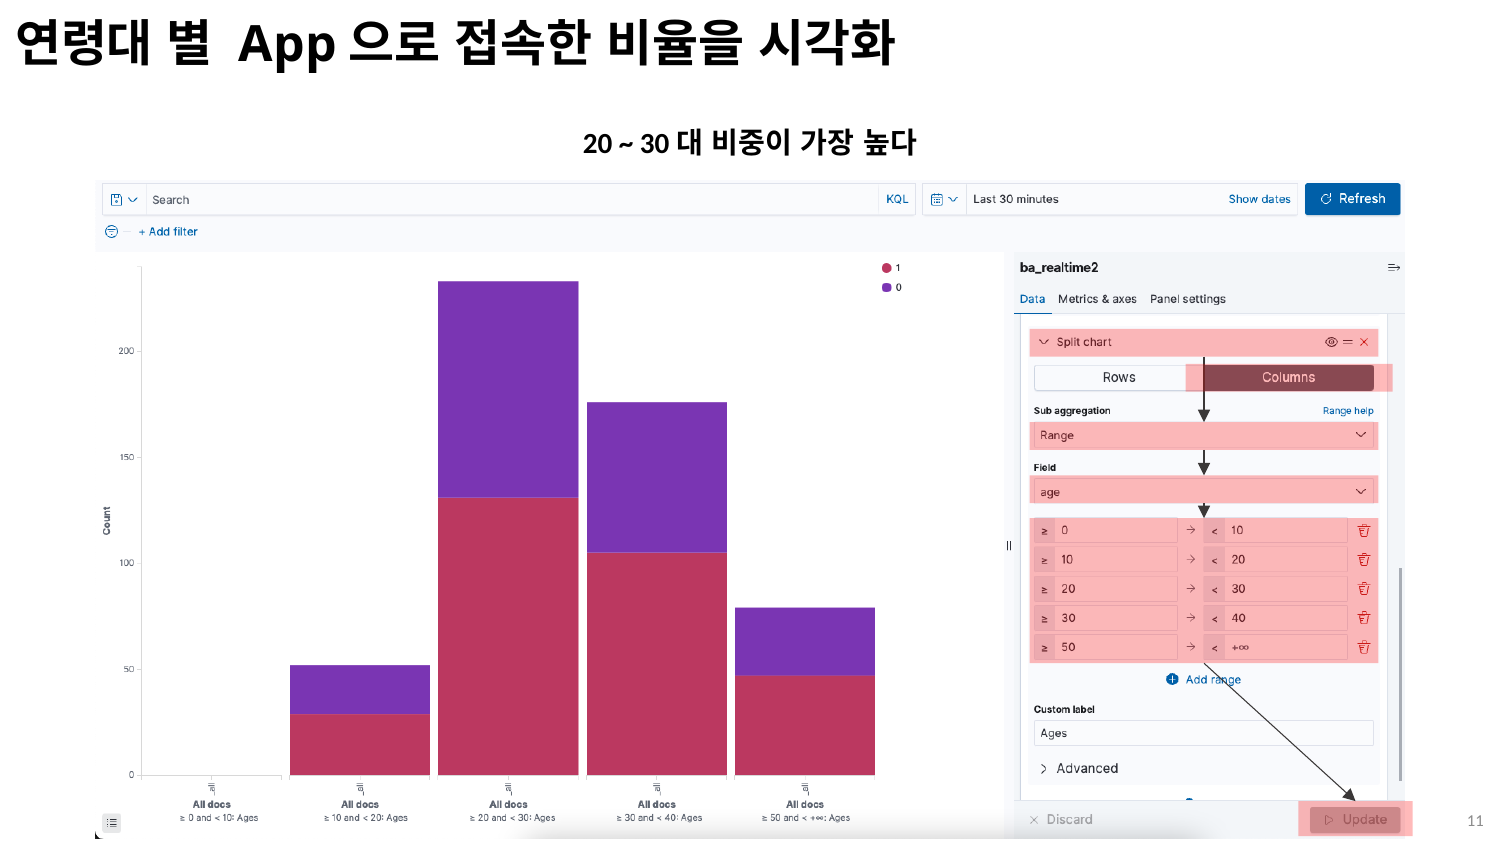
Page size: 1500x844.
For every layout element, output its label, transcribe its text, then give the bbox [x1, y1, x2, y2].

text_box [1203, 663, 1356, 802]
picture [94, 180, 1406, 839]
list 20 ~ 30대 비중이 가장 높다 [0, 121, 1500, 167]
text_box [1406, 800, 1414, 837]
slide_number 11 [1392, 797, 1499, 843]
title 연령대 별 App으로 접속한 비율을 시각화 [0, 0, 1500, 80]
